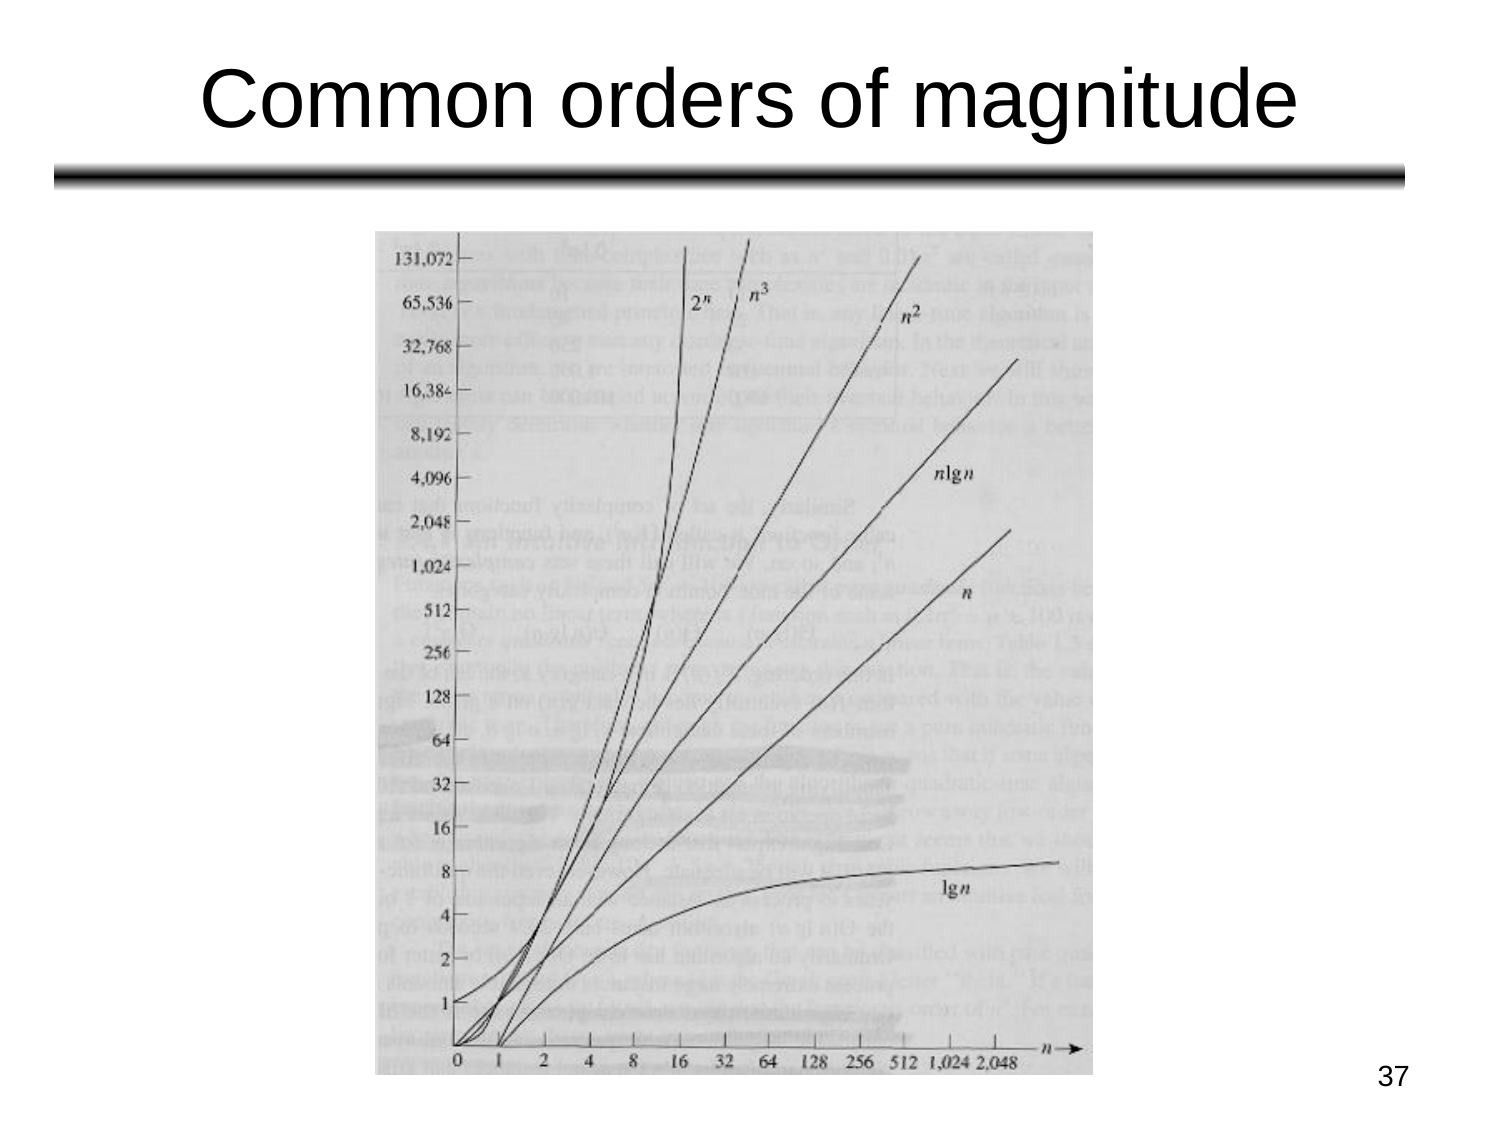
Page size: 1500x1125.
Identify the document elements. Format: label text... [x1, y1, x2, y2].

slide_number ‹#› [1074, 1049, 1425, 1103]
title Common orders of magnitude [112, 50, 1388, 138]
picture [374, 230, 1093, 1076]
